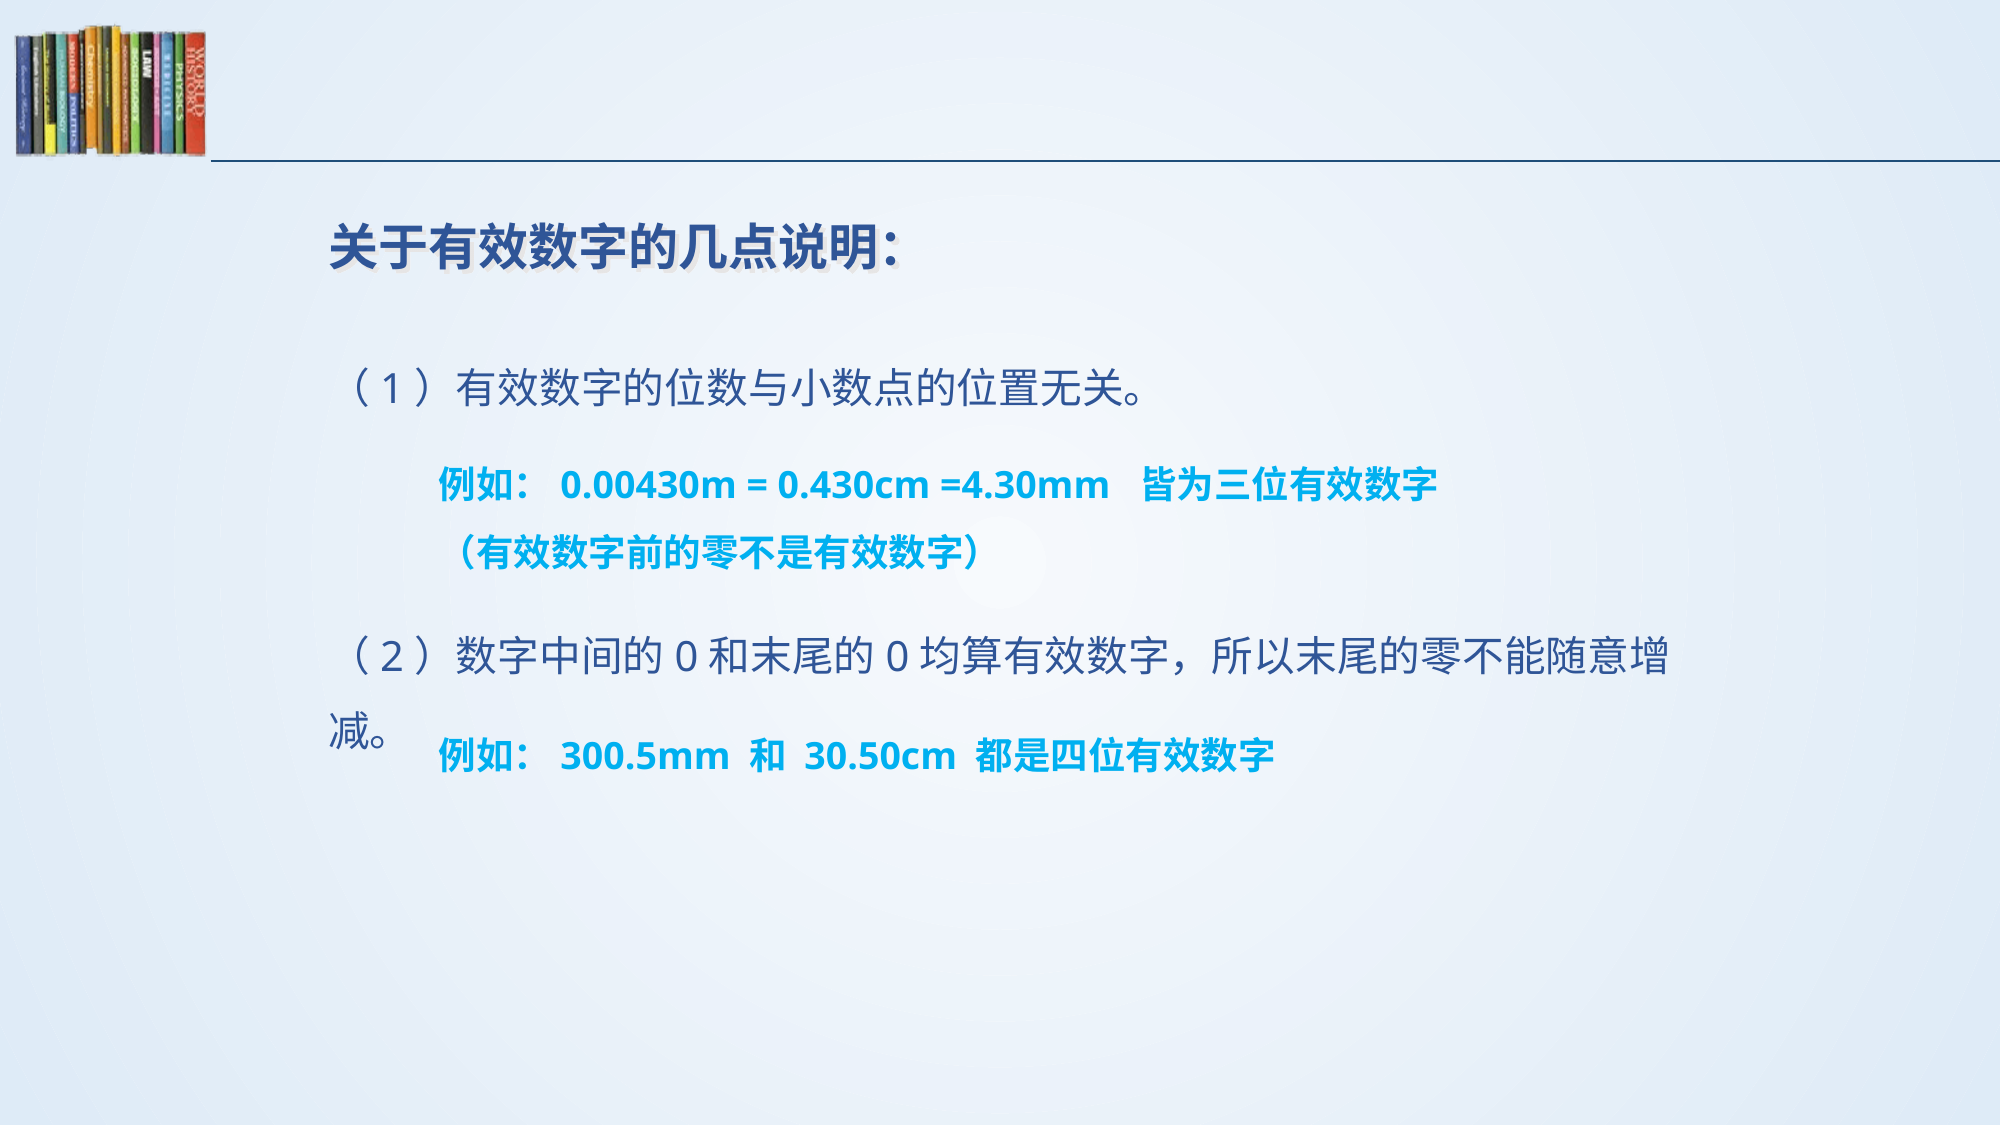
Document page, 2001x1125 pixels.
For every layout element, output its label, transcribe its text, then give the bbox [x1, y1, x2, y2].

text_box 关于有效数字的几点说明： [313, 207, 959, 328]
picture [6, 0, 217, 190]
text_box （1）有效数字的位数与小数点的位置无关。 [313, 328, 1632, 419]
text_box 例如：0.00430m = 0.430cm =4.30mm 皆为三位有效数字 （有效数字前的零不是有效数字） [424, 431, 1576, 582]
text_box （2）数字中间的0和末尾的0均算有效数字，所以末尾的零不能随意增减。 [313, 597, 1691, 763]
text_box 例如：300.5mm 和 30.50cm 都是四位有效数字 [424, 702, 1576, 785]
